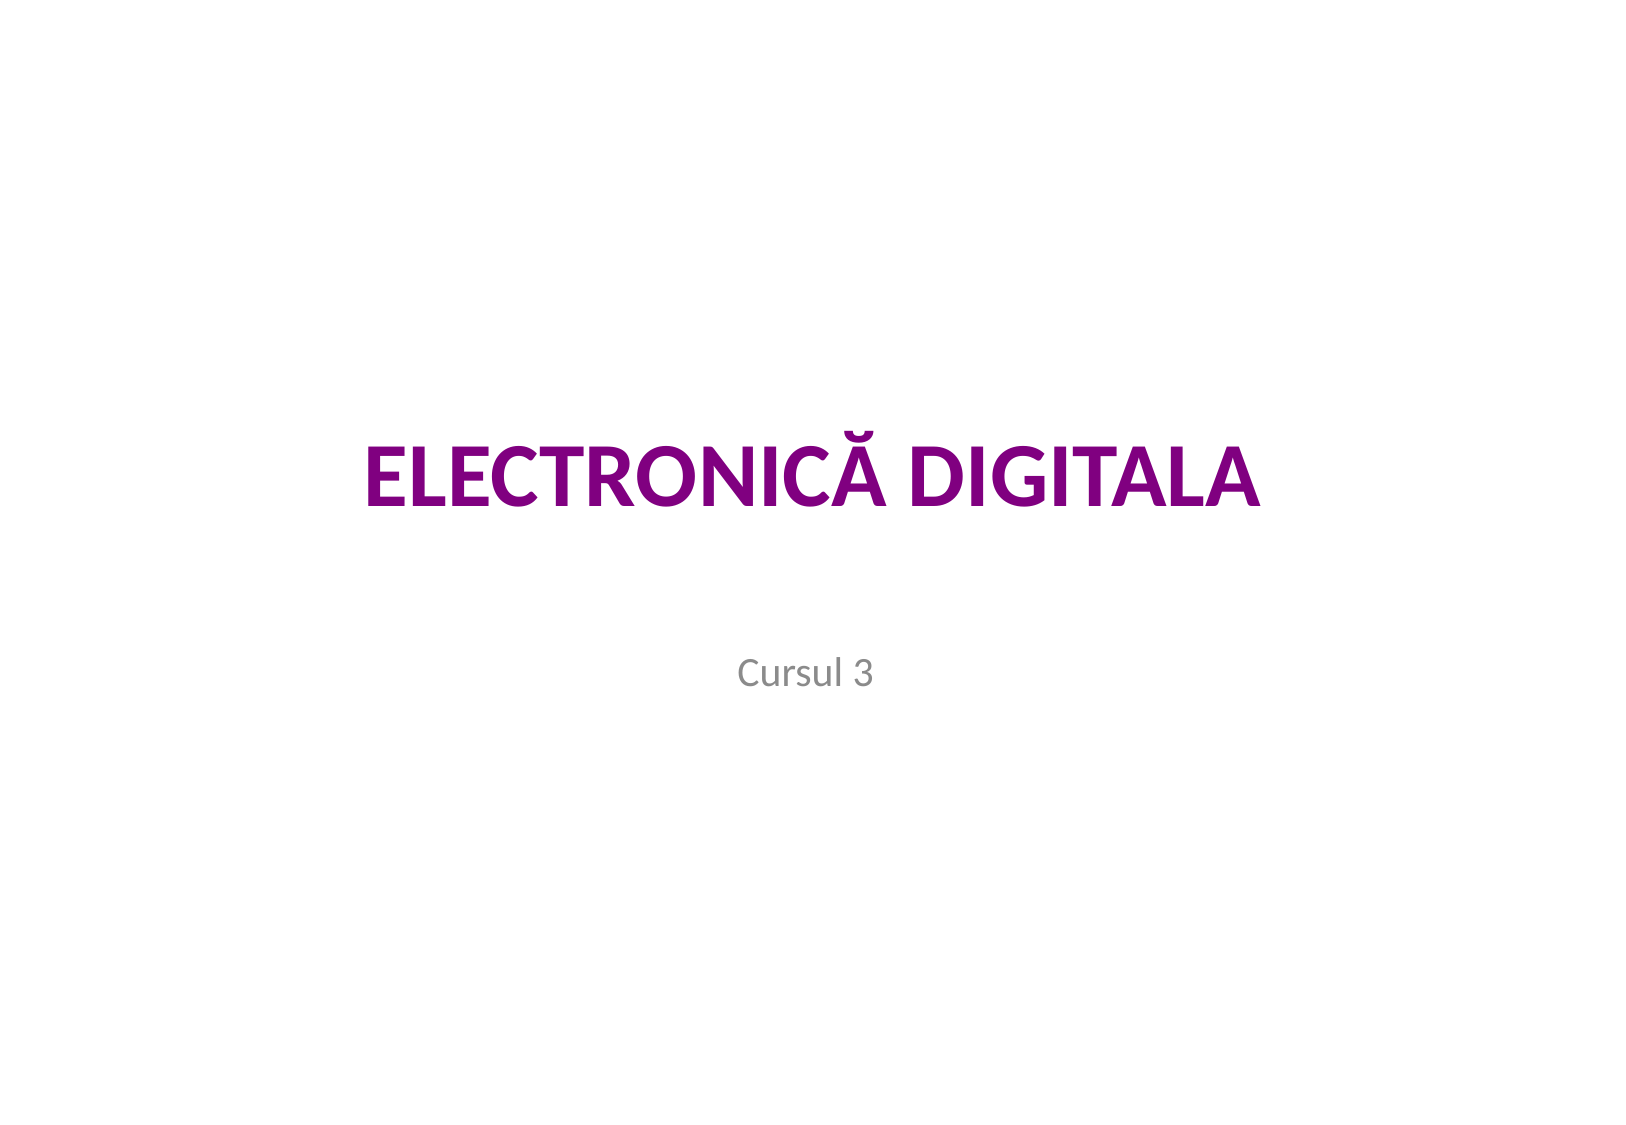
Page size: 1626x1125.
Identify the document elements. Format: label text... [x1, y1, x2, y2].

title ELECTRONICĂ DIGITALA [121, 349, 1504, 591]
subtitle Cursul 3 [229, 637, 1382, 913]
